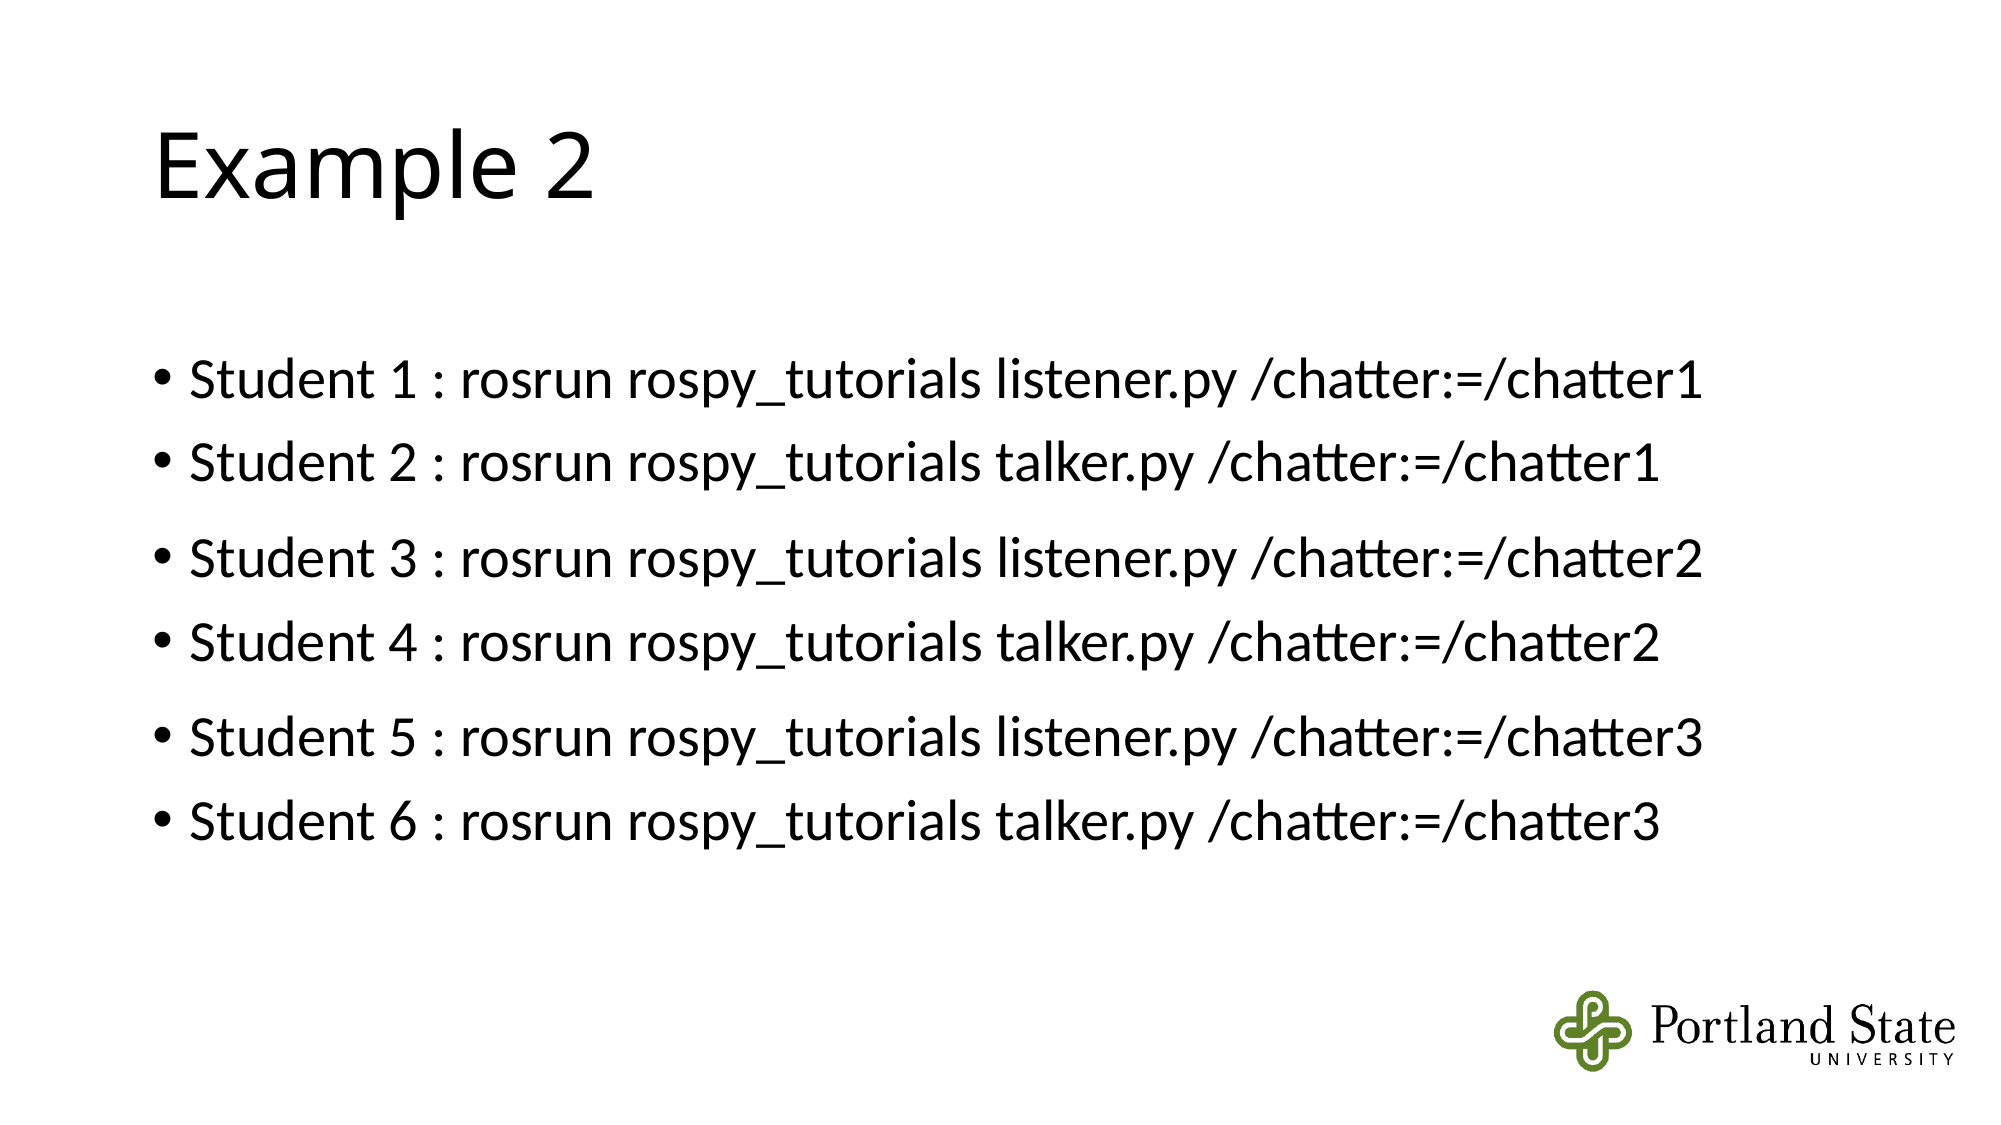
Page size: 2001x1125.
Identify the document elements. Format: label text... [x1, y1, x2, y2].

list Student 3 : rosrun rospy_tutorials listener.py /chatter:=/chatter2 Student 4 : rosrun rospy_tutorials talker.py /chatter:=/chatter2 [137, 520, 1863, 699]
text_box Student 5 : rosrun rospy_tutorials listener.py /chatter:=/chatter3 Student 6 : rosrun rospy_tutorials talker.py /chatter:=/chatter3 [137, 699, 1863, 879]
title Example 2 [137, 59, 1863, 278]
picture [1538, 972, 1970, 1089]
text_box Student 1 : rosrun rospy_tutorials listener.py /chatter:=/chatter1 Student 2 : rosrun rospy_tutorials talker.py /chatter:=/chatter1 [137, 340, 1863, 520]
